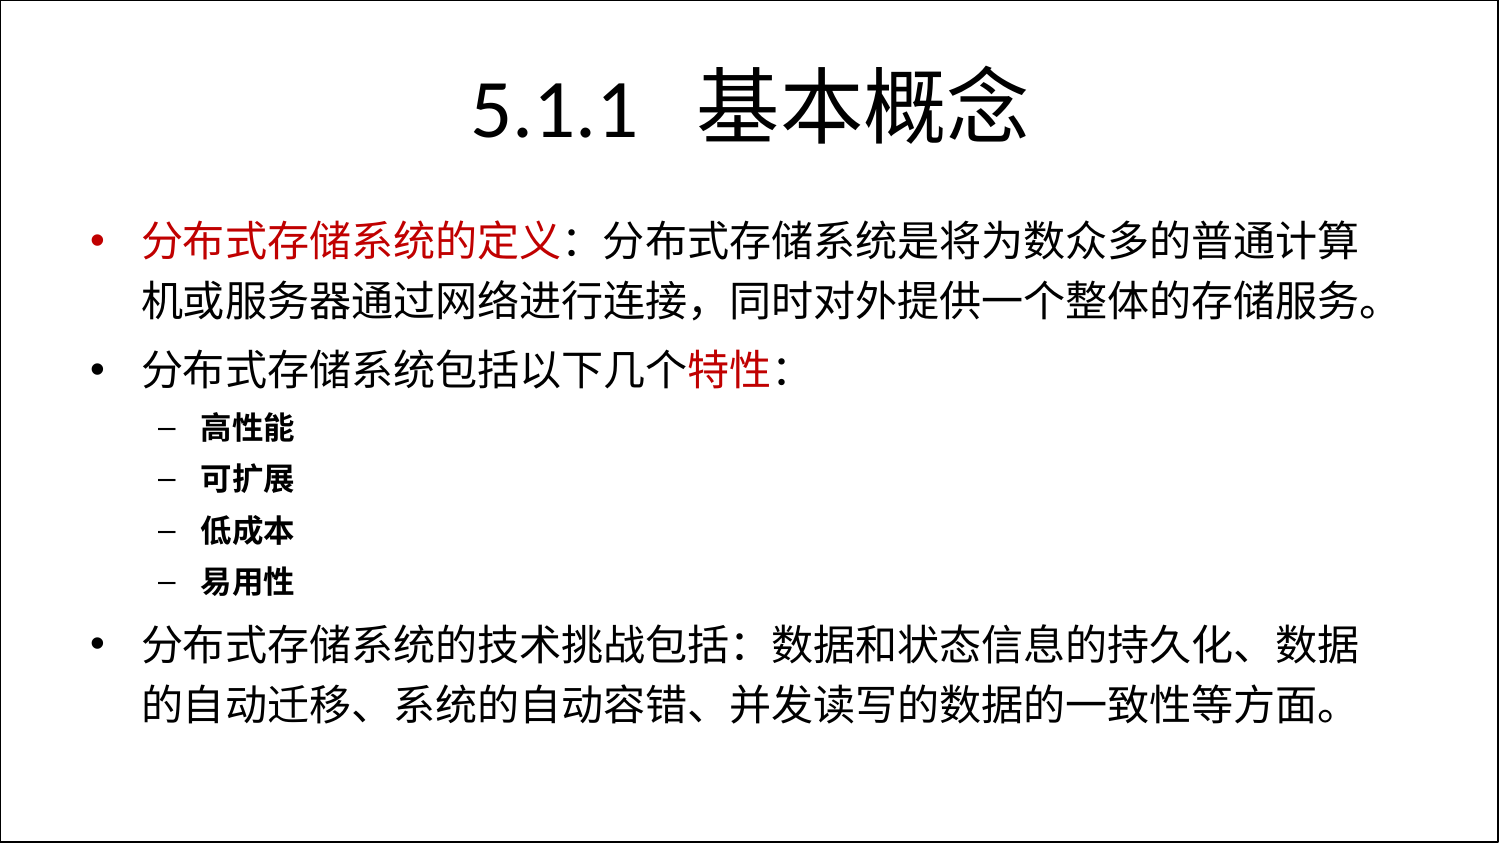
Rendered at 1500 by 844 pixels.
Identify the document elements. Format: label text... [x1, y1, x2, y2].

title 5.1.1 基本概念 [75, 33, 1425, 175]
list 分布式存储系统的定义：分布式存储系统是将为数众多的普通计算机或服务器通过网络进行连接，同时对外提供一个整体的存储服务。 分布式存储系统包括以下几个特性： 高性能 可扩展 低成本 易用性 分布式存储系统的技术挑战包括：数据和状态信息的持久化、数据的自动迁移、系统的自动容错、并发读写的数据的一致性等方面。 [75, 196, 1400, 824]
